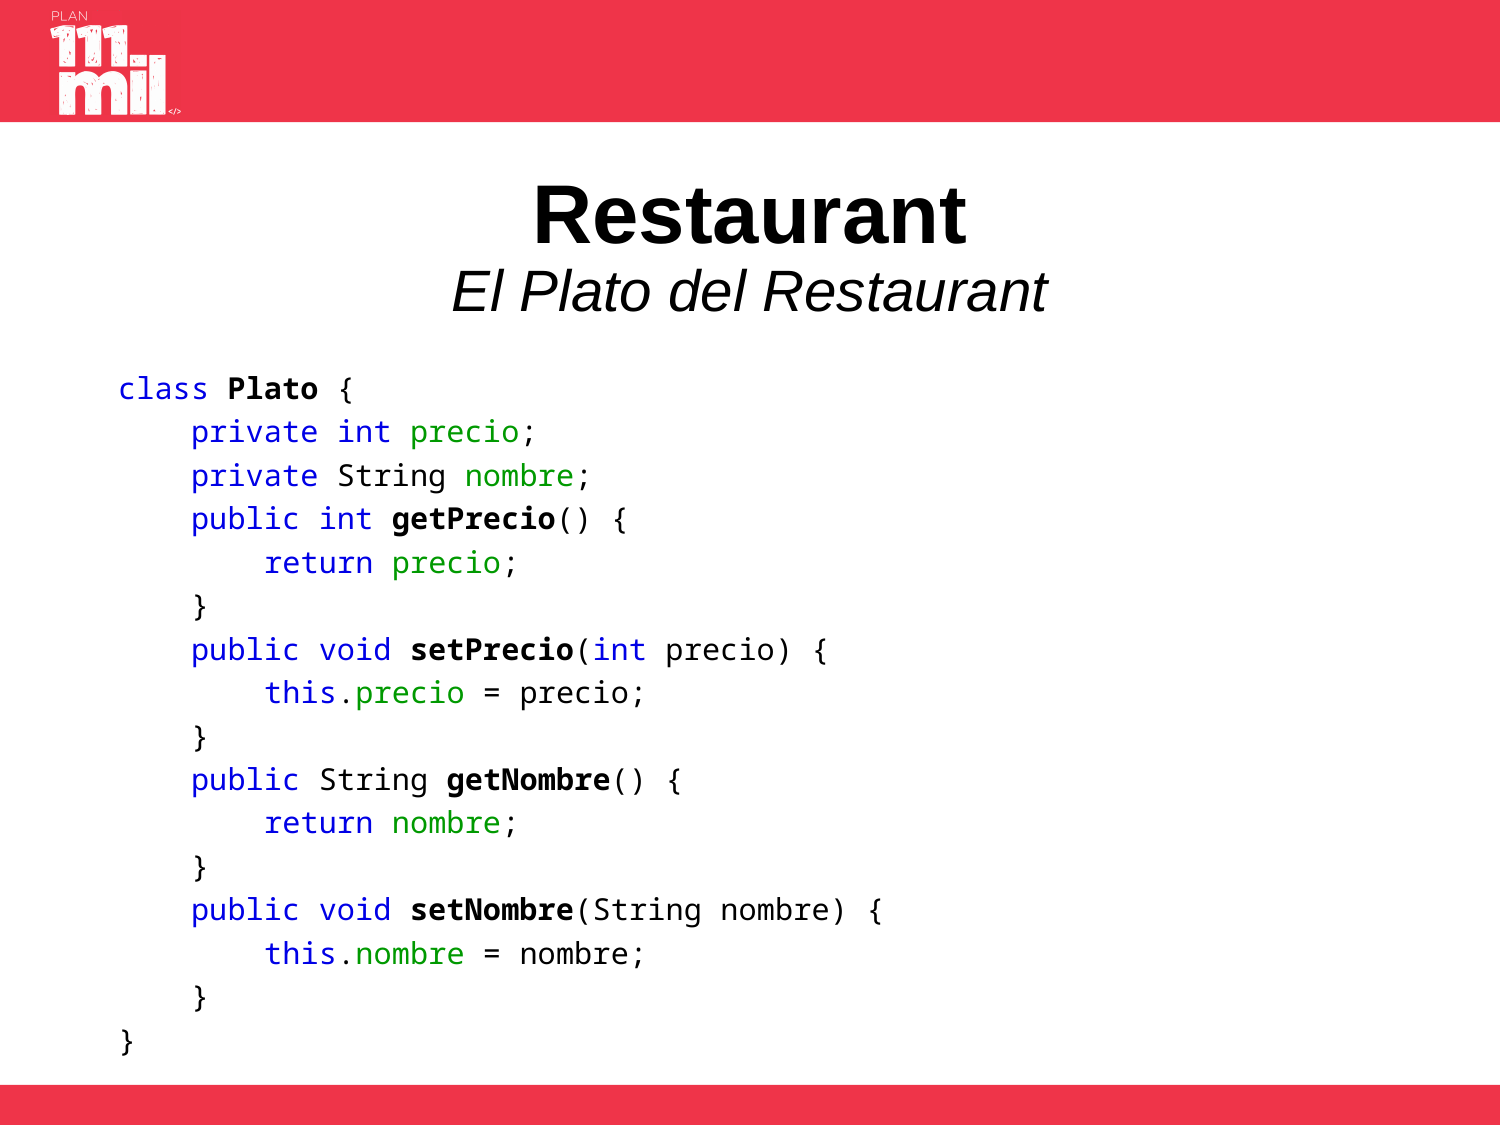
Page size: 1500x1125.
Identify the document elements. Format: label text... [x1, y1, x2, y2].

list class Plato { private int precio; private String nombre; public int getPrecio() { return precio; } public void setPrecio(int precio) { this.precio = precio; } public String getNombre() { return nombre; } public void setNombre(String nombre) { this.nombre = nombre; } } [103, 354, 1397, 1069]
title Restaurant El Plato del Restaurant [103, 147, 1397, 348]
